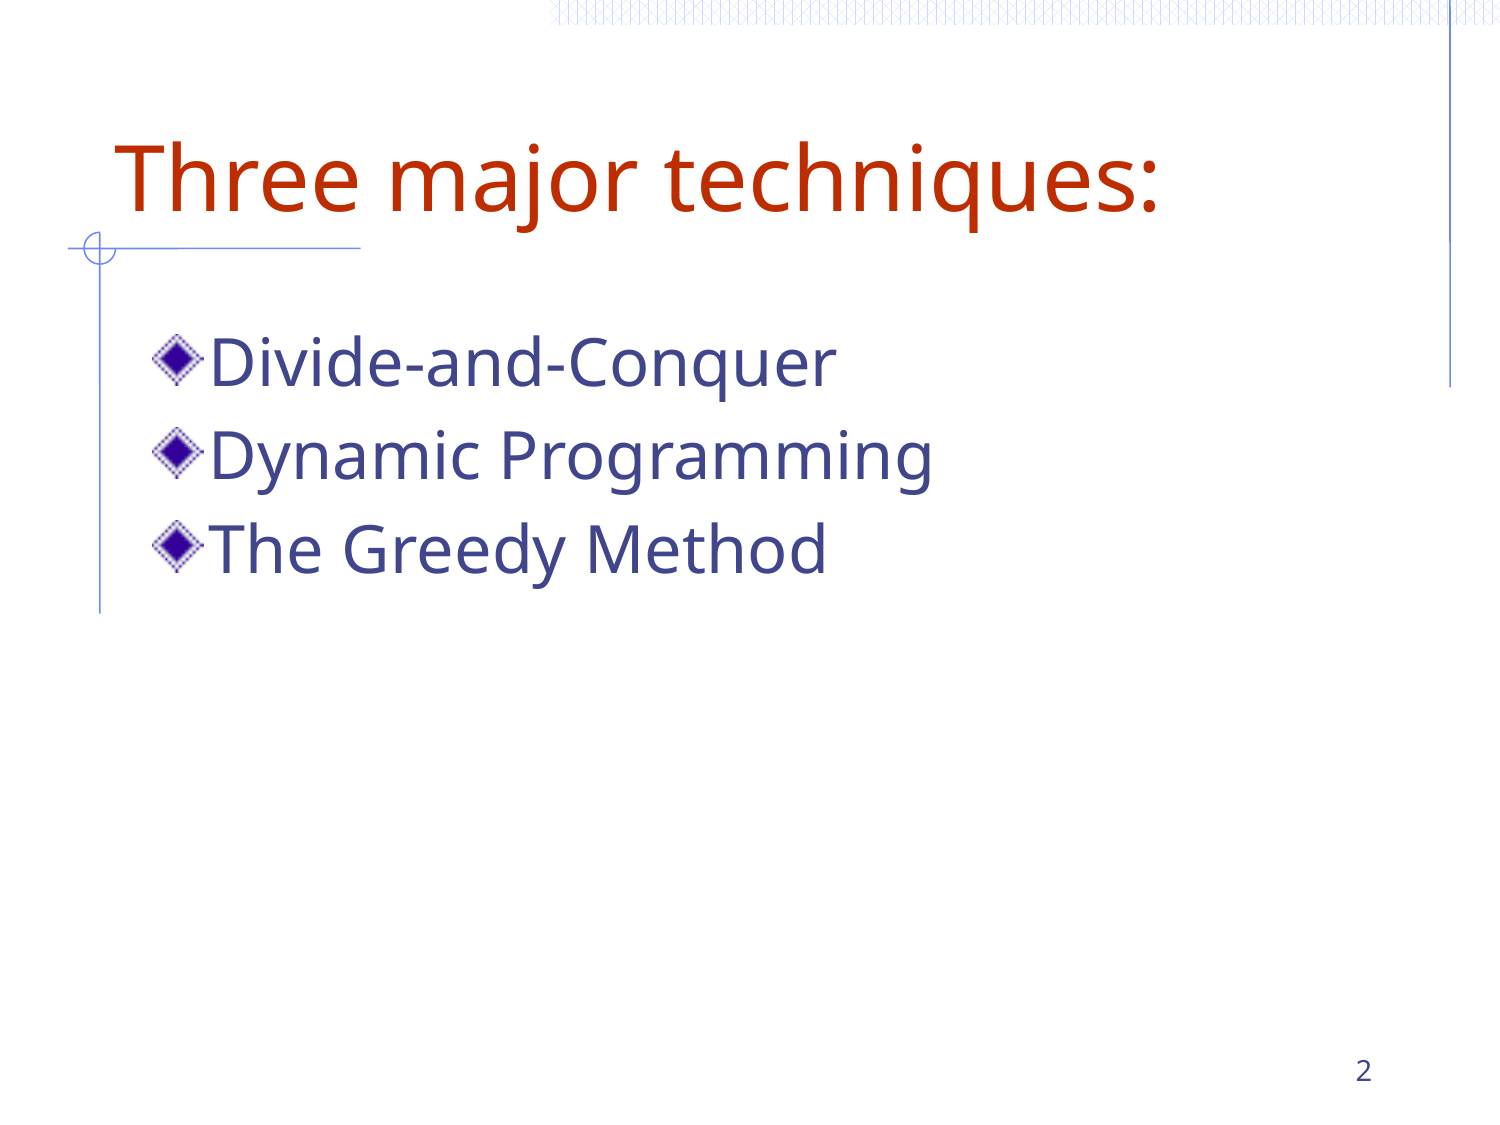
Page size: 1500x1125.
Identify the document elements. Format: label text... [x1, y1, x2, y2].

picture [152, 520, 204, 573]
slide_number 2 [1074, 1025, 1388, 1100]
picture [152, 427, 204, 479]
picture [152, 334, 204, 386]
title Three major techniques: [99, 50, 1375, 238]
list Divide-and-Conquer Dynamic Programming The Greedy Method [137, 312, 1413, 988]
